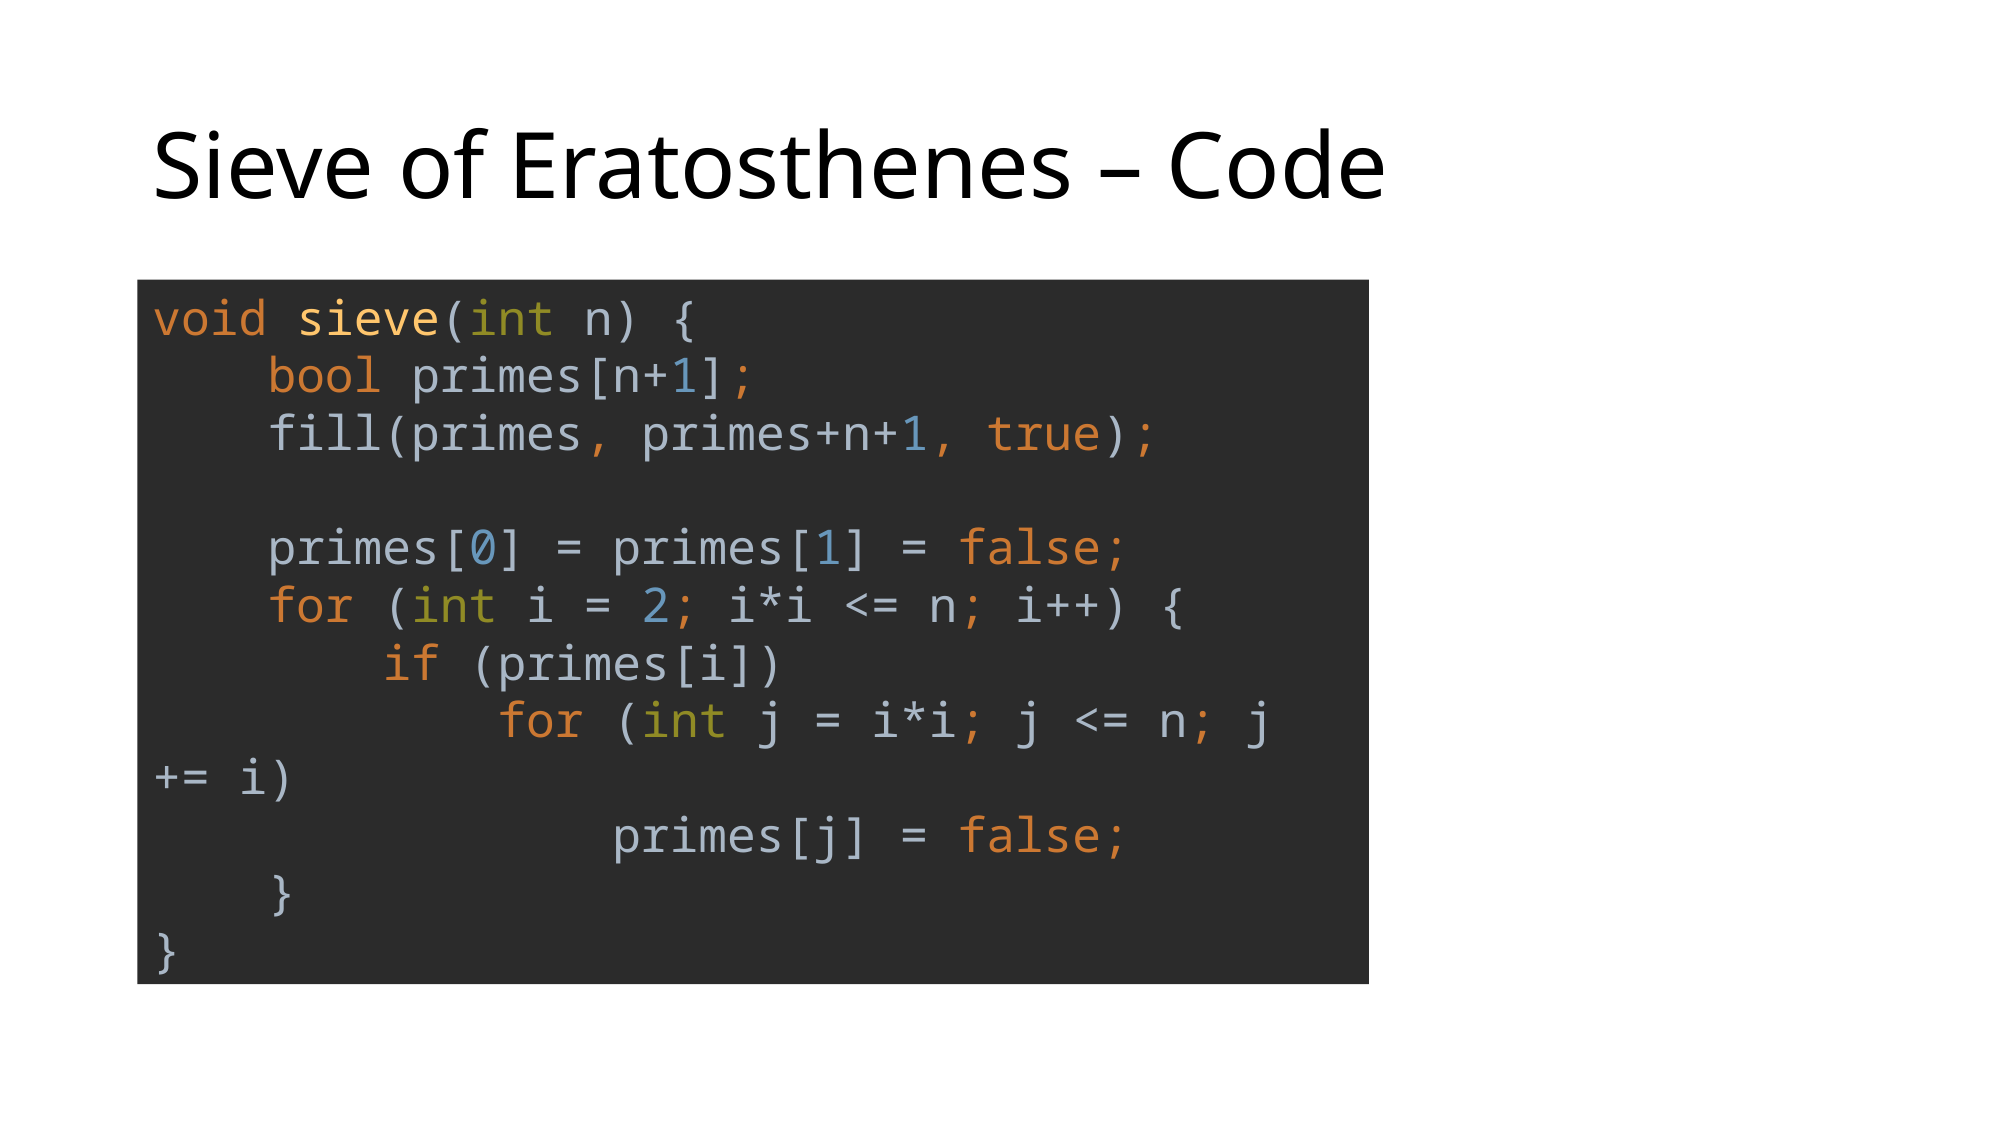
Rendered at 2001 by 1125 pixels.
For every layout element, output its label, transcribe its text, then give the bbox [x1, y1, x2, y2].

text_box void sieve(int n) { bool primes[n+1]; fill(primes, primes+n+1, true); primes[0] = primes[1] = false; for (int i = 2; i*i <= n; i++) { if (primes[i]) for (int j = i*i; j <= n; j += i) primes[j] = false; } } [137, 279, 1369, 985]
title Sieve of Eratosthenes – Code [137, 59, 1863, 278]
